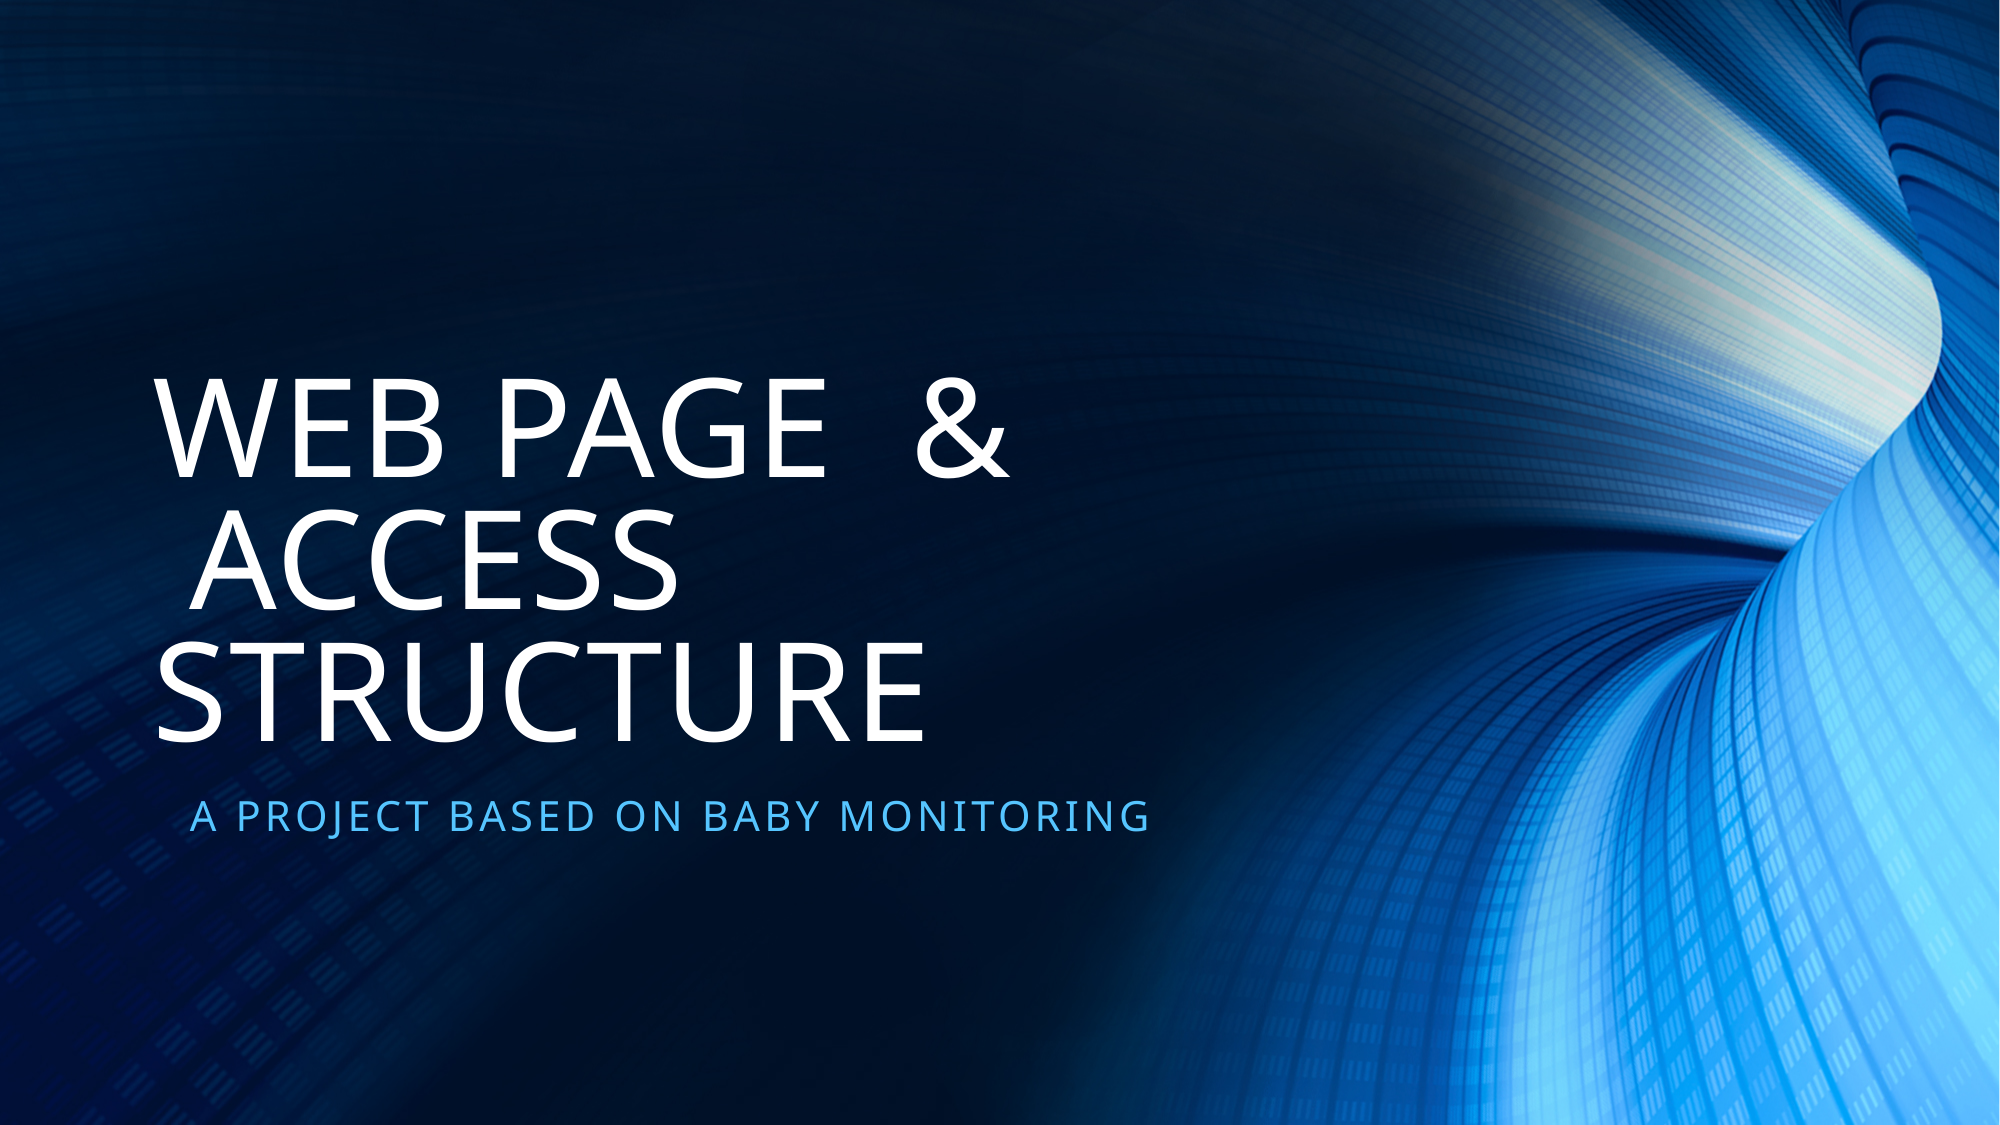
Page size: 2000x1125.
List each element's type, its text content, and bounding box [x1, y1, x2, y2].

title WEB PAGE & ACCESS STRUCTURE [137, 299, 1463, 775]
picture [0, 0, 2000, 1125]
subtitle A PROJECT BASED ON BABY MONITORING [174, 787, 1525, 988]
